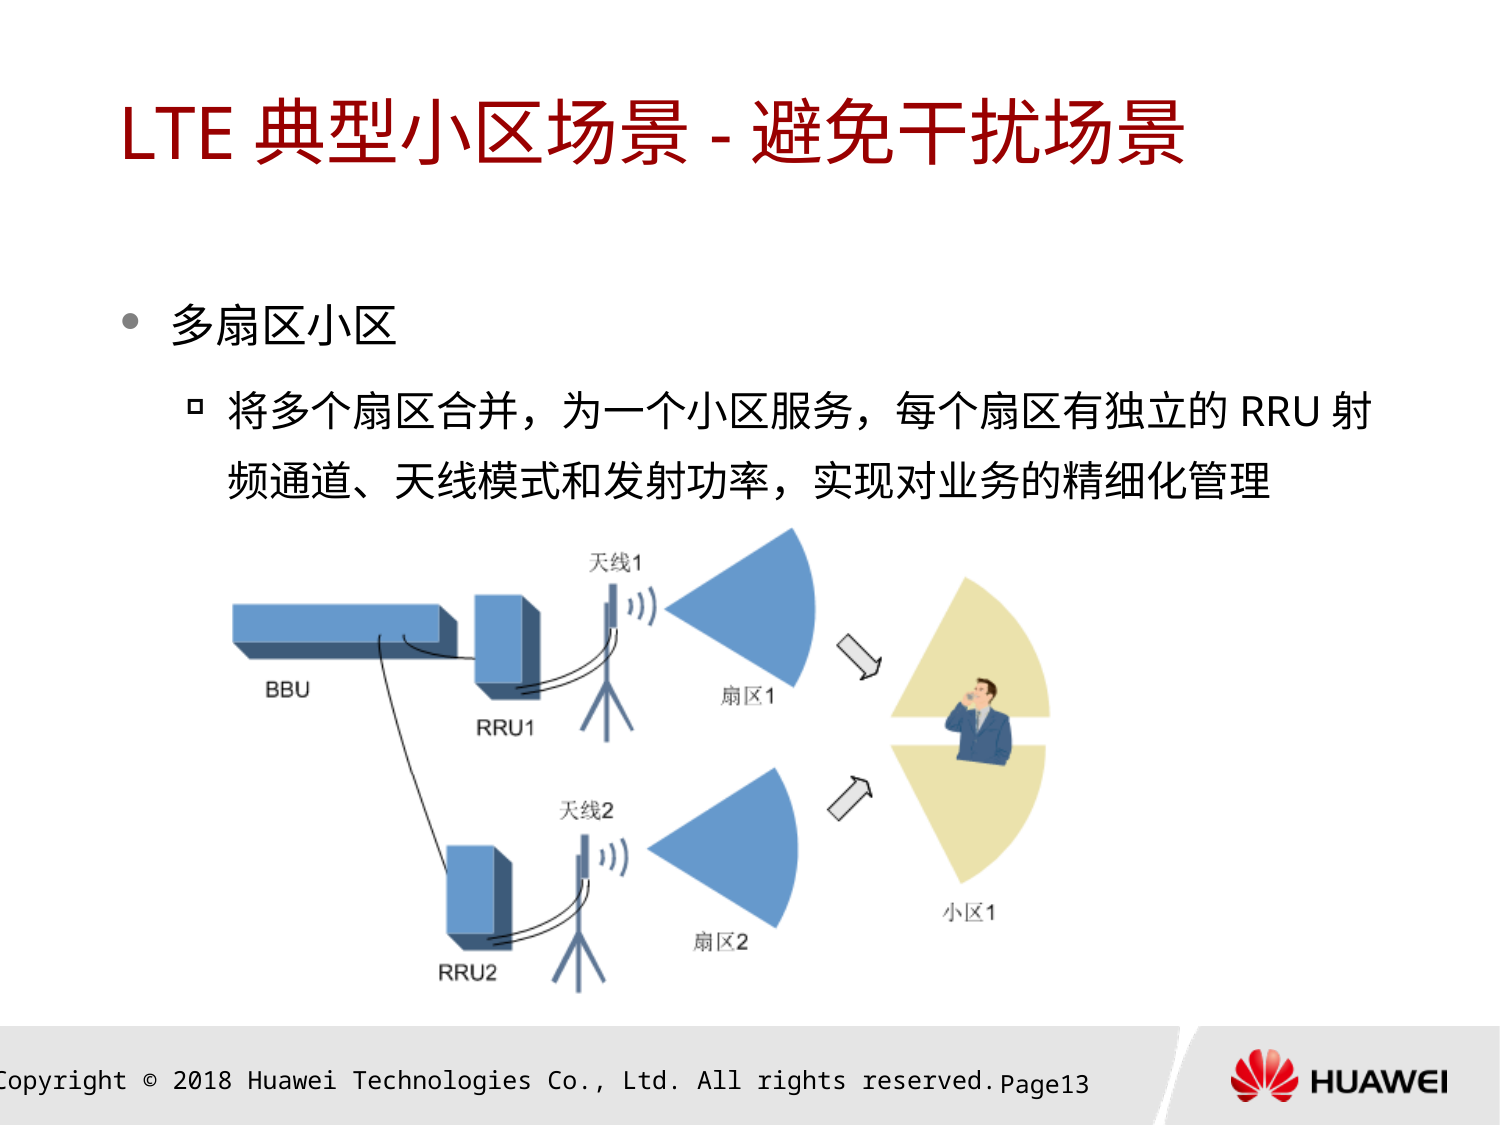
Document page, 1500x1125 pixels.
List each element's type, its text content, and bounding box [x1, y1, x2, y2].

picture [231, 527, 1058, 997]
title LTE典型小区场景-避免干扰场景 [104, 58, 1374, 202]
slide_number Page12 [999, 1070, 1250, 1125]
list 多扇区小区 将多个扇区合并，为一个小区服务，每个扇区有独立的RRU射频通道、天线模式和发射功率，实现对业务的精细化管理 [106, 268, 1409, 958]
picture [0, 1026, 1500, 1125]
